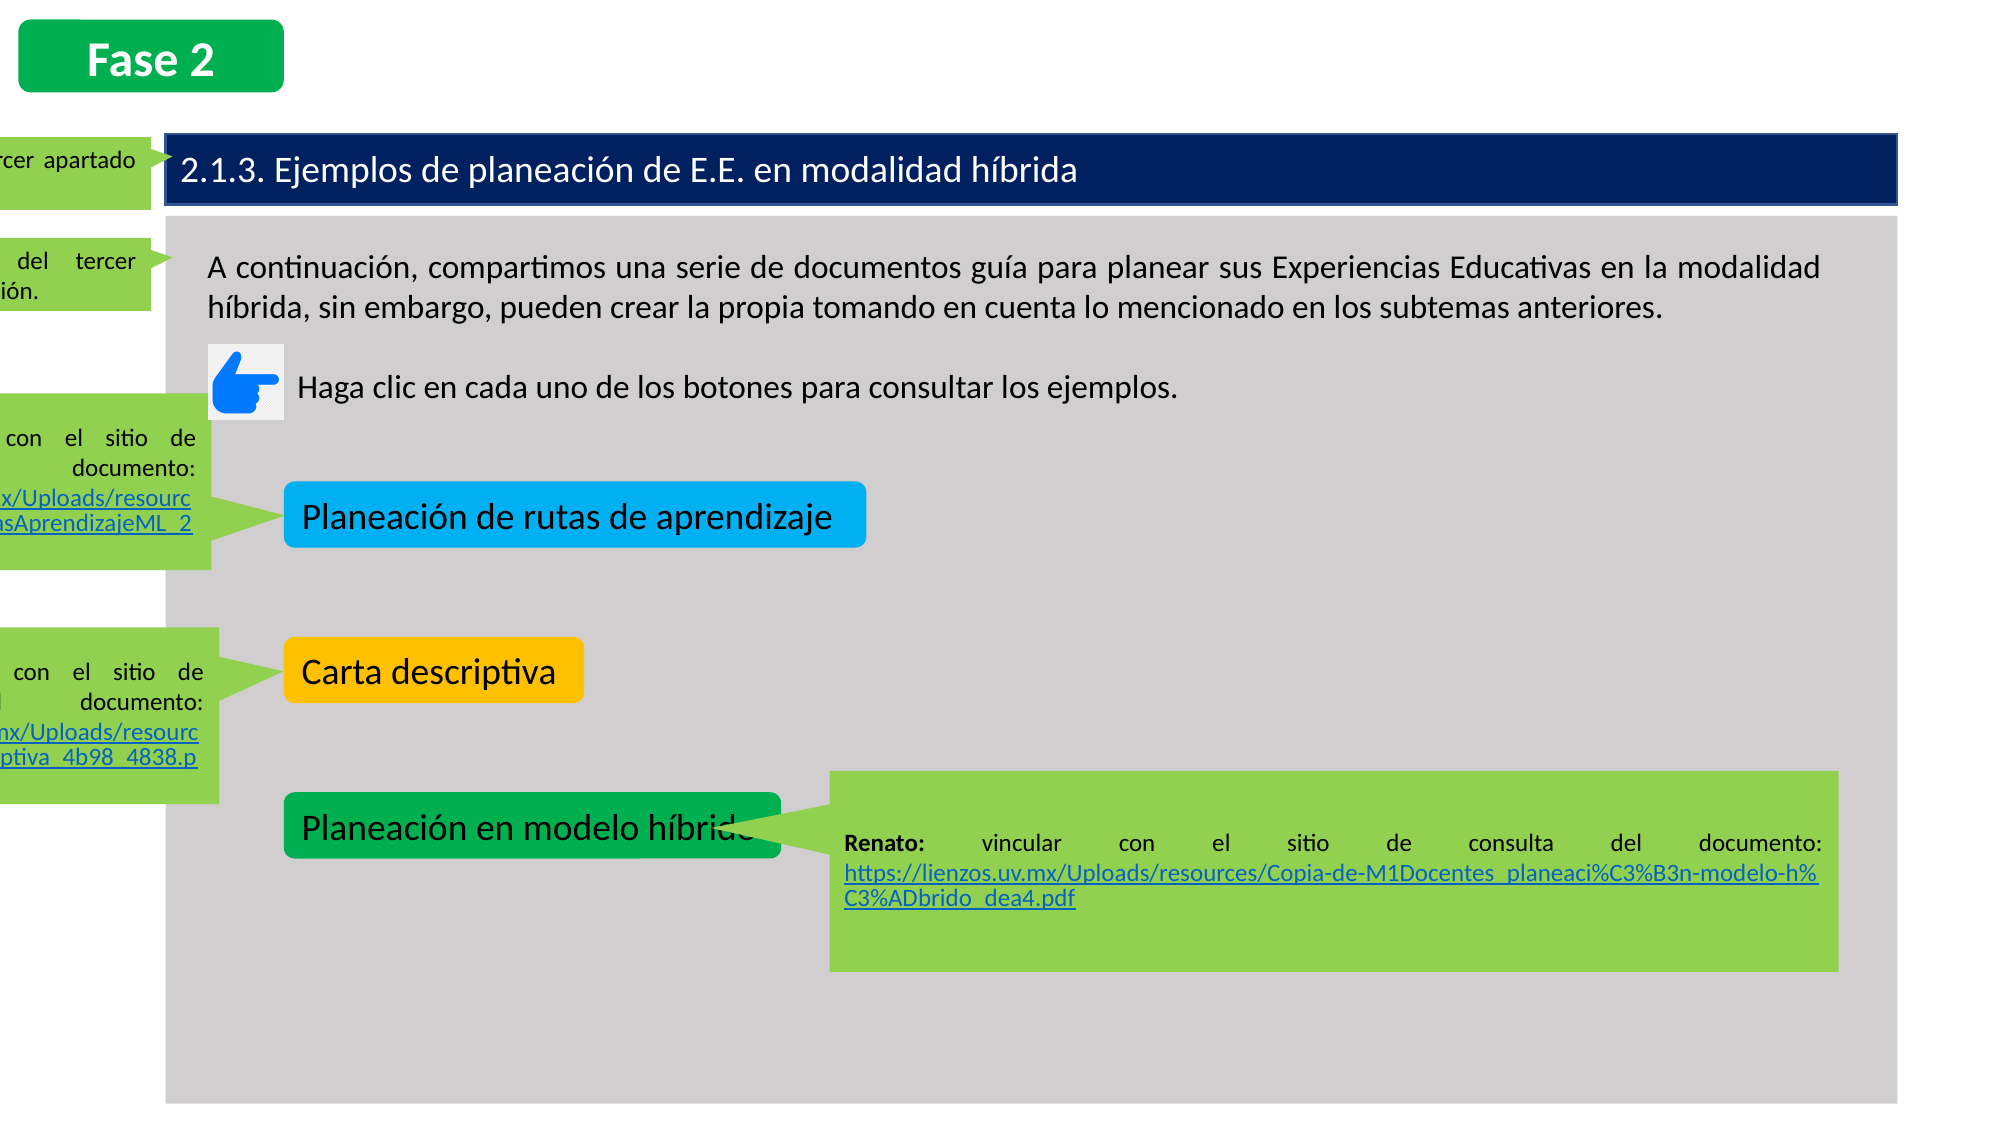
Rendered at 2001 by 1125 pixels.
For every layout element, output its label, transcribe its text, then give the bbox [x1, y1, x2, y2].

text_box Renato: vincular con el sitio de consulta del documento: https://lienzos.uv.mx/Uploads/resources/Copia-de-M1Docentes_planeaci%C3%B3n-modelo-h%C3%ADbrido_dea4.pdf [710, 769, 1840, 973]
text_box 2.1.3. Ejemplos de planeación de E.E. en modalidad híbrida [165, 138, 1760, 198]
text_box Planeación en modelo híbrido [283, 792, 782, 859]
text_box [164, 215, 1898, 1105]
text_box Fase 2 [17, 18, 285, 94]
text_box A continuación, compartimos una serie de documentos guía para planear sus Experiencias Educativas en la modalidad híbrida, sin embargo, pueden crear la propia tomando en cuenta lo mencionado en los subtemas anteriores. Haga clic en cada uno de los botones para consultar los ejemplos. [192, 237, 1839, 413]
picture [208, 344, 284, 420]
text_box [164, 133, 1898, 206]
text_box Renato: título del tercer apartado de esta sección. [0, 135, 176, 211]
text_box Renato: contenido del tercer apartado de esta sección. [0, 236, 176, 312]
text_box Renato: vincular con el sitio de consulta del documento: https://lienzos.uv.mx/Uploads/resources/M1_Cartadescriptiva_4b98_4838.pdf [0, 626, 287, 806]
text_box Carta descriptiva [283, 636, 585, 704]
text_box Planeación de rutas de aprendizaje [283, 481, 867, 548]
text_box Renato: vincular con el sitio de consulta del documento: https://lienzos.uv.mx/Uploads/resources/InstrumentoRutasAprendizajeML_2_bb77_533e.pdf [0, 392, 289, 572]
